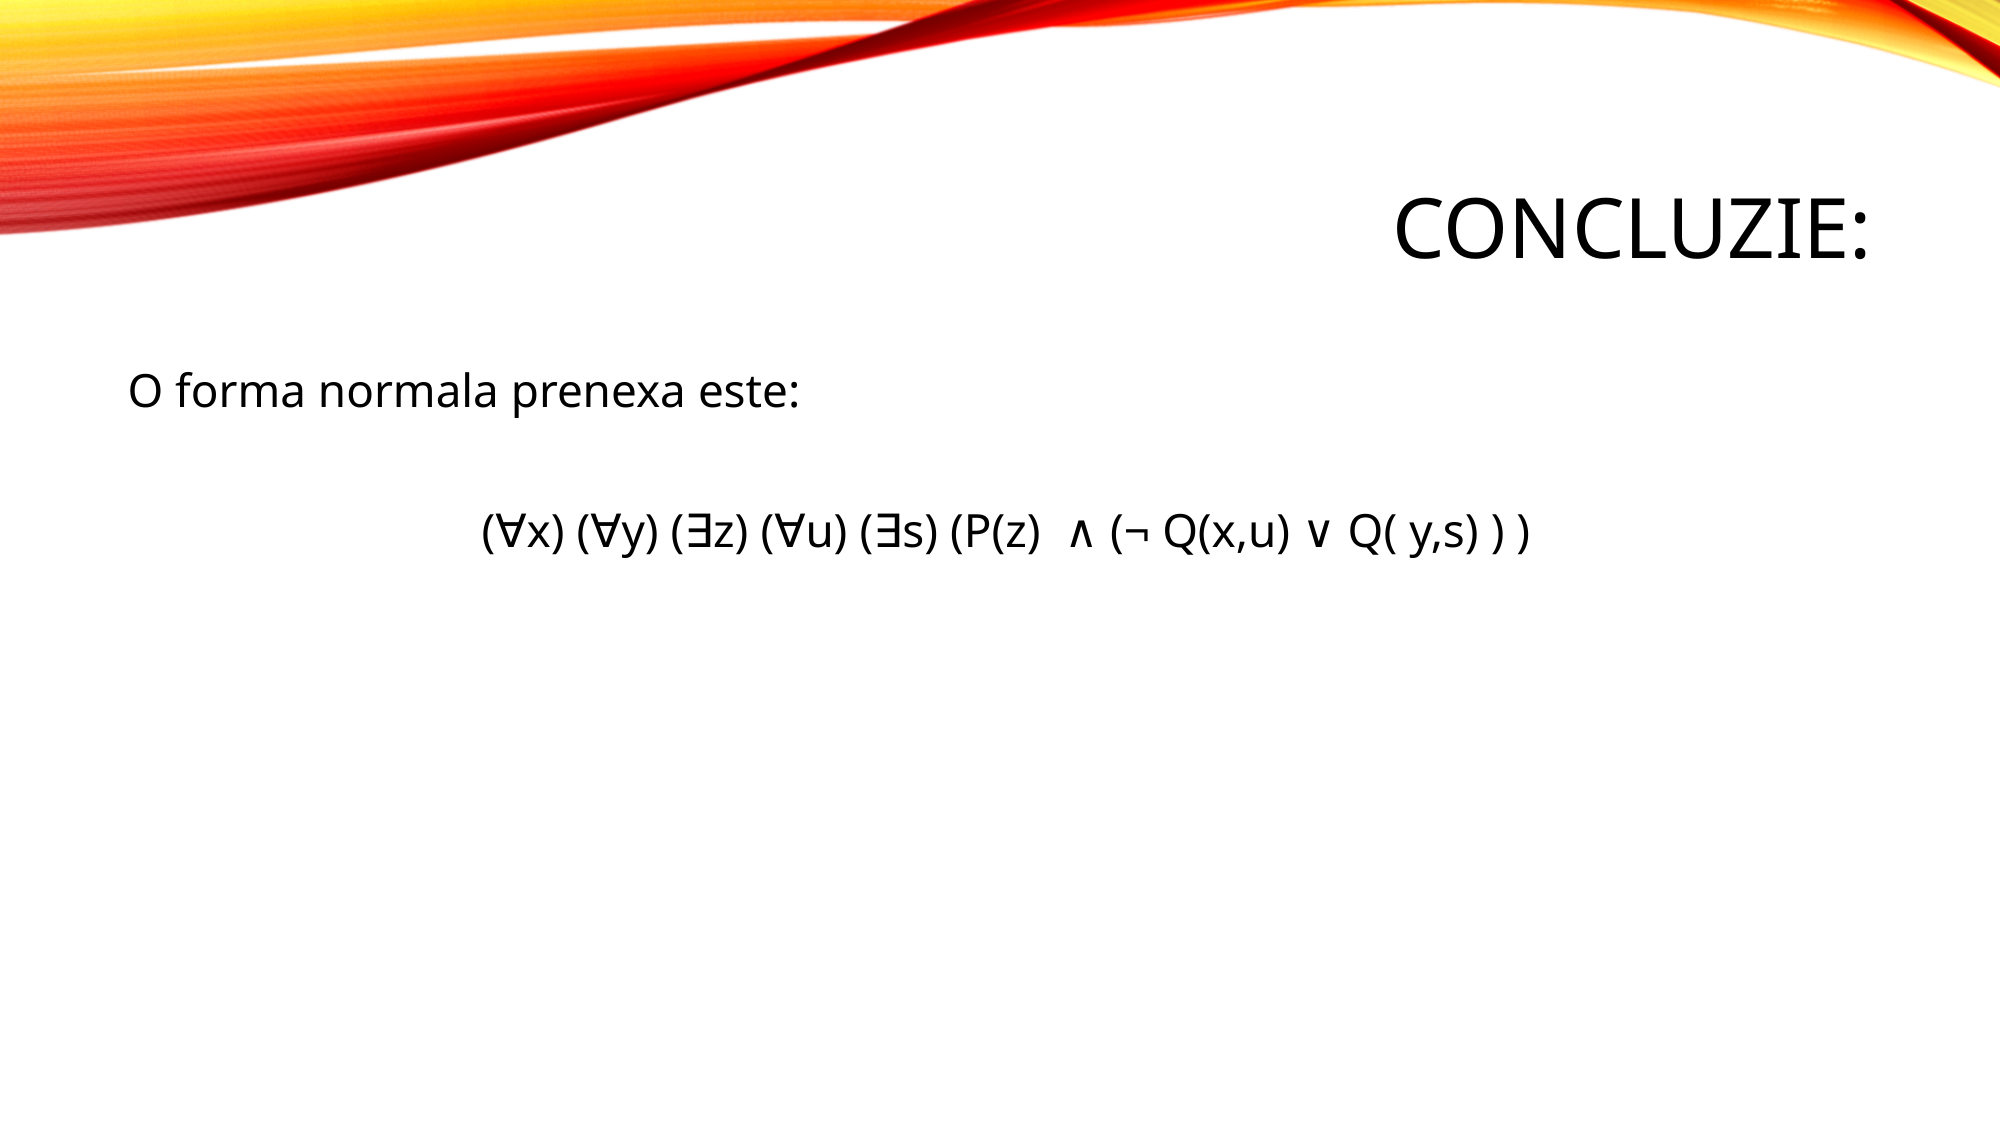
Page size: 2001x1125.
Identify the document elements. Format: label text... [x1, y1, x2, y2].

picture [0, 0, 2000, 237]
list O forma normala prenexa este: (∀x) (∀y) (∃z) (∀u) (∃s) (P(z) ∧ (¬ Q(x,u) ∨ Q( y,s) ) ) [112, 360, 1888, 1021]
title Concluzie: [474, 125, 1888, 338]
